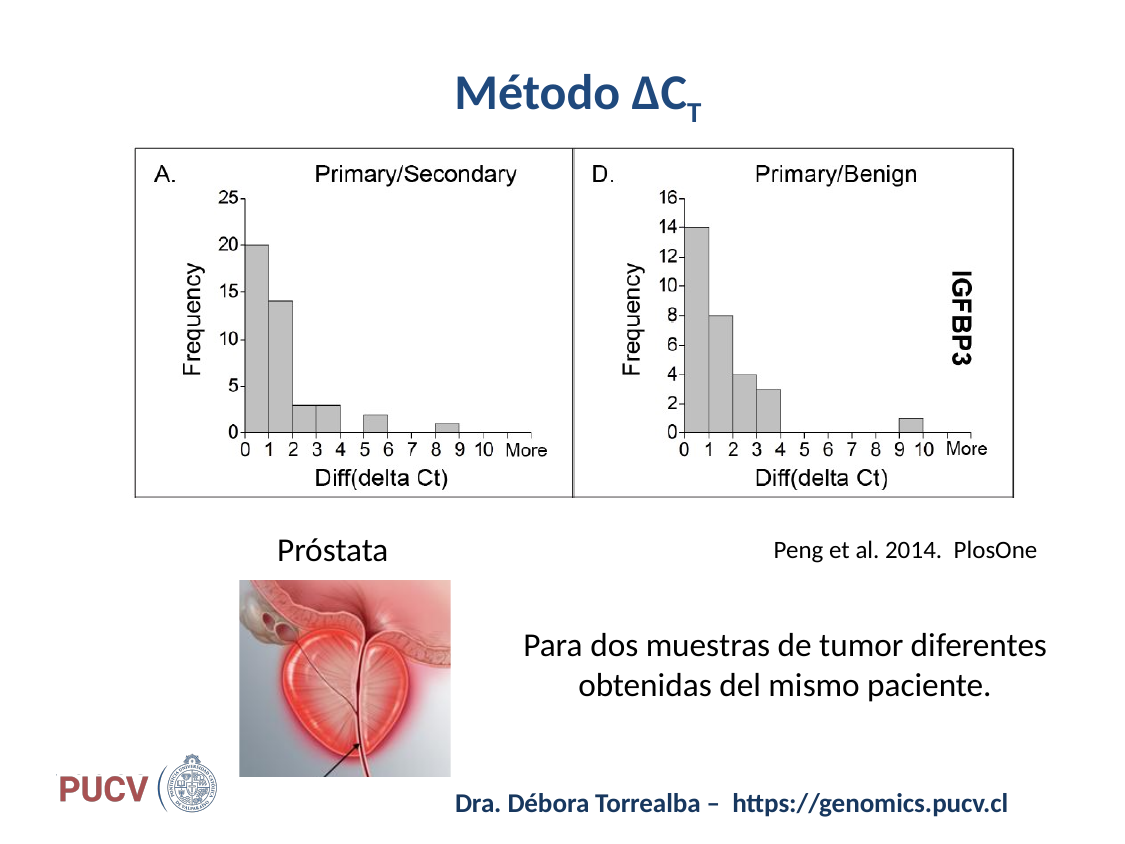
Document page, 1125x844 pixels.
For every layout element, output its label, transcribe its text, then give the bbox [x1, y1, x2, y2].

text_box Para dos muestras de tumor diferentes obtenidas del mismo paciente. [491, 615, 1079, 711]
text_box Próstata [214, 521, 451, 576]
picture [238, 580, 451, 777]
picture [128, 143, 1016, 498]
picture [56, 748, 224, 818]
text_box Peng et al. 2014. PlosOne [758, 526, 1125, 571]
text_box Método ΔCT [92, 18, 1063, 116]
